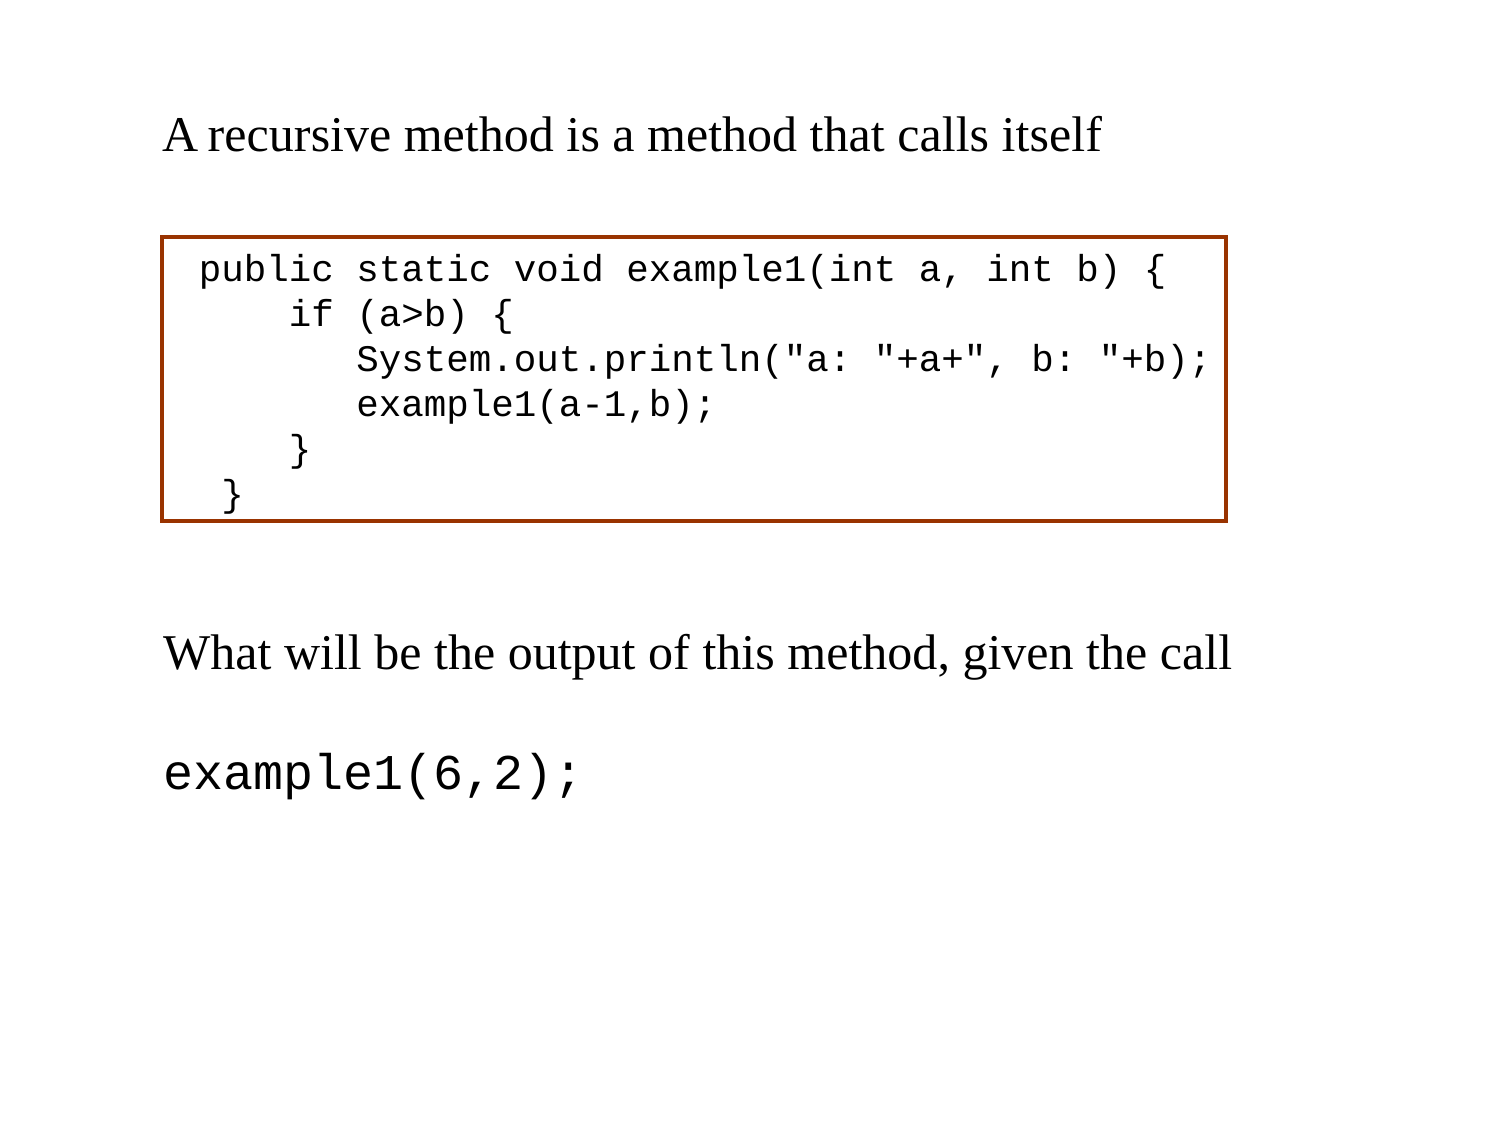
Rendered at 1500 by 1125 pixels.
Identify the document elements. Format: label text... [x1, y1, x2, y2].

text_box public static void example1(int a, int b) { if (a>b) { System.out.println("a: "+a+", b: "+b); example1(a-1,b); } } [161, 236, 1227, 522]
text_box A recursive method is a method that calls itself [147, 94, 1118, 169]
text_box What will be the output of this method, given the call example1(6,2); [148, 612, 1248, 808]
